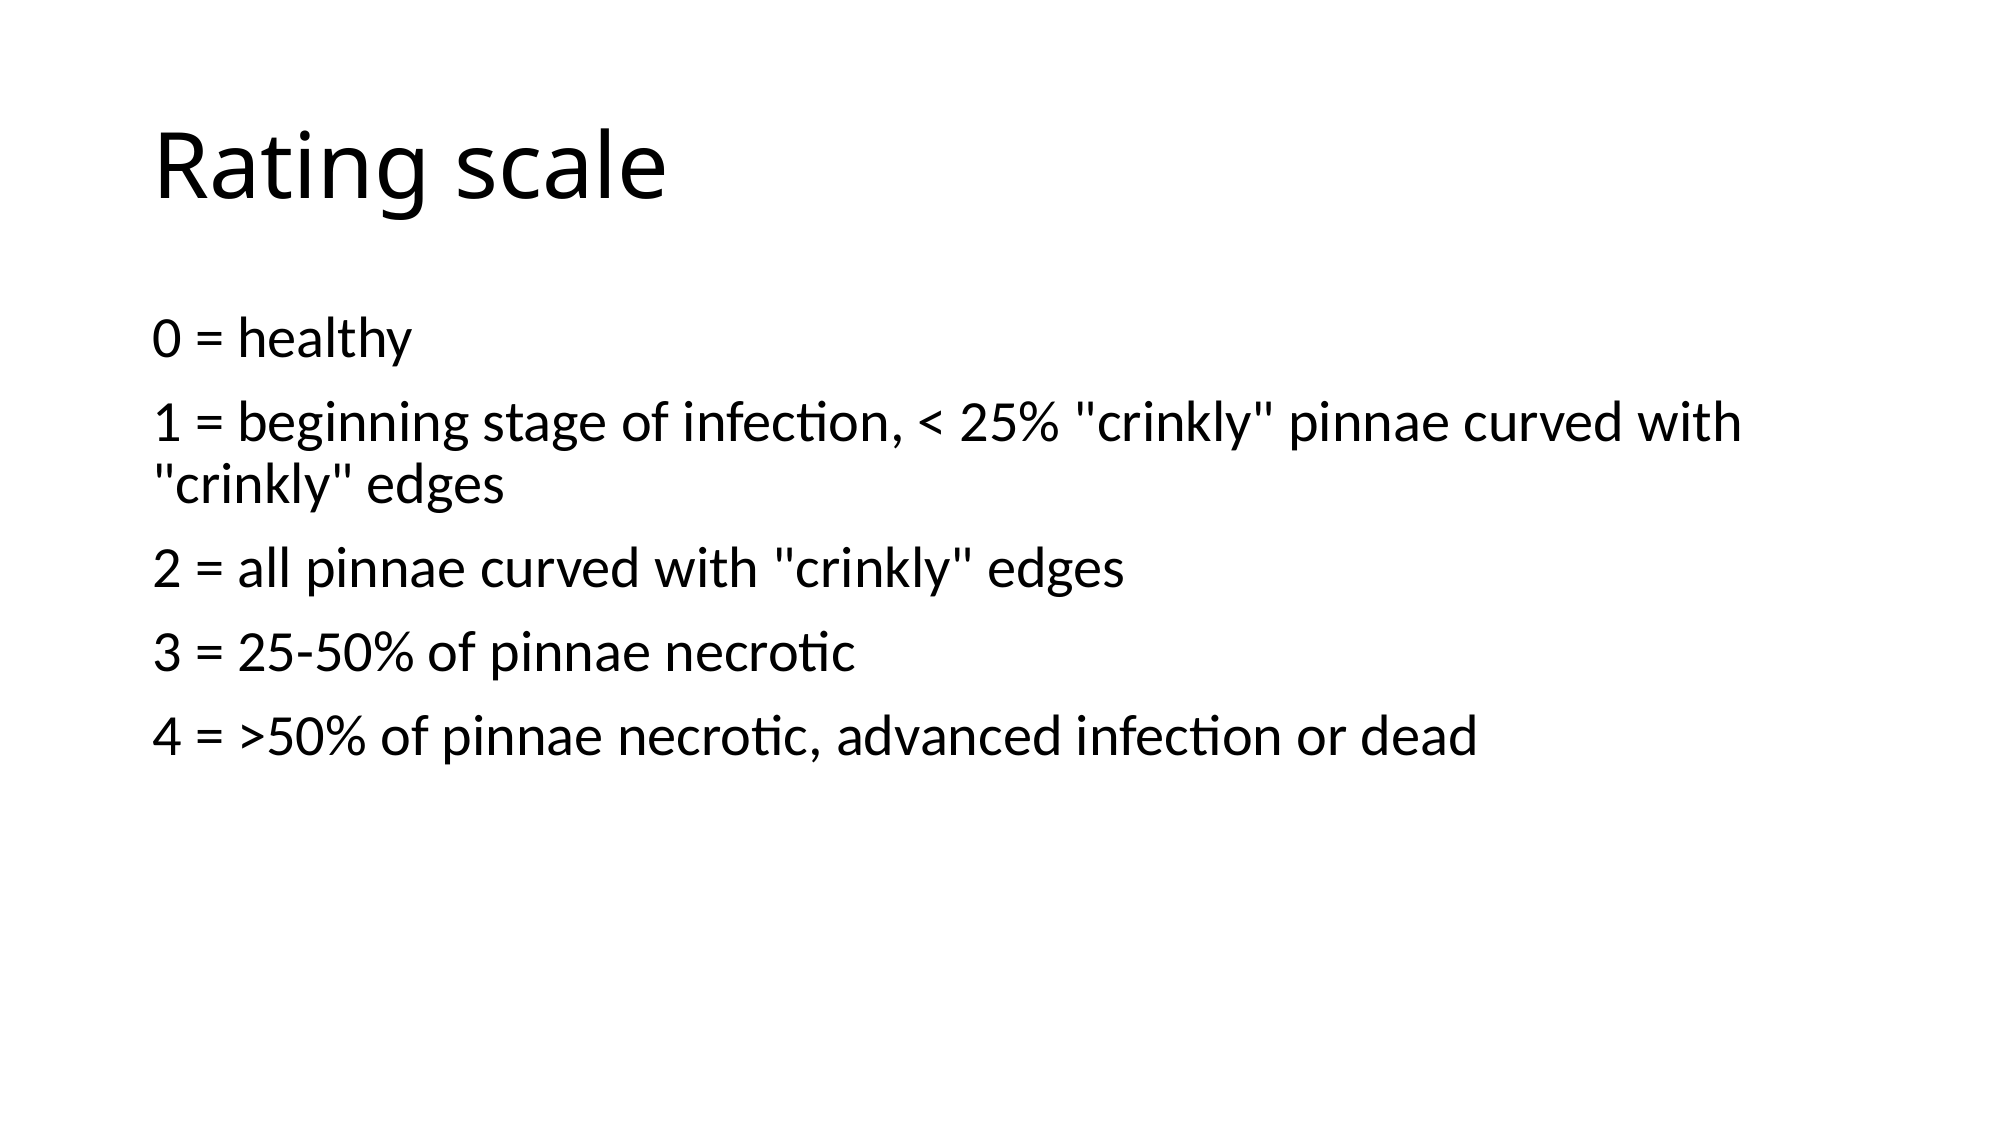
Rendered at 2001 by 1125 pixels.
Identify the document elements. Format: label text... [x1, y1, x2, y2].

list 0 = healthy 1 = beginning stage of infection, < 25% "crinkly" pinnae curved with "crinkly" edges 2 = all pinnae curved with "crinkly" edges 3 = 25-50% of pinnae necrotic 4 = >50% of pinnae necrotic, advanced infection or dead [137, 299, 1863, 1014]
title Rating scale [137, 59, 1863, 278]
